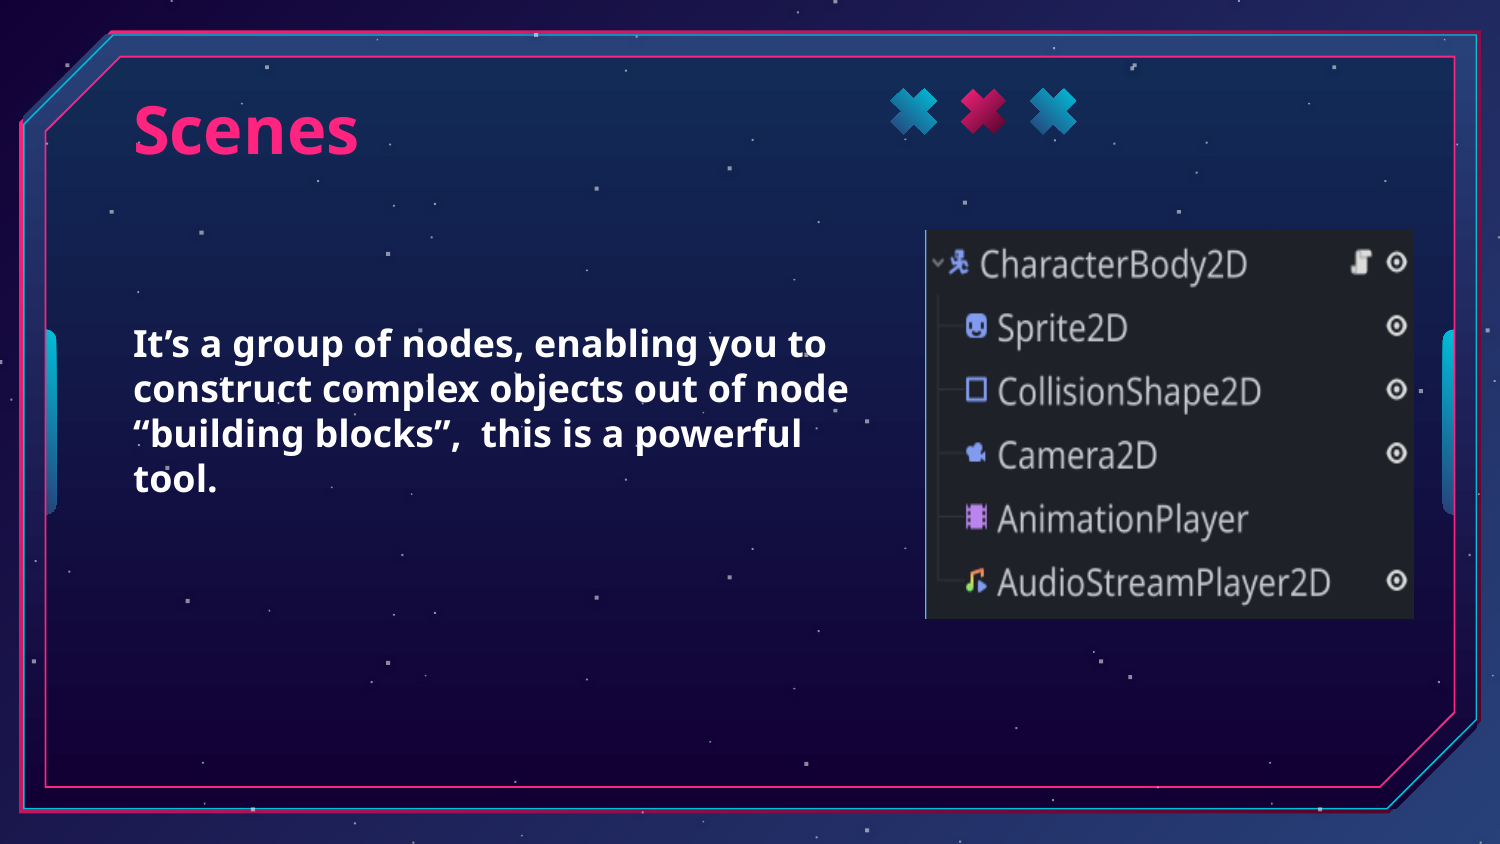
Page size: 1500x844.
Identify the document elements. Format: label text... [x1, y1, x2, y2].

text_box It’s a group of nodes, enabling you to construct complex objects out of node “building blocks”, this is a powerful tool. [118, 304, 901, 619]
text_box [890, 88, 1077, 135]
picture [925, 229, 1414, 620]
title Scenes [118, 72, 485, 167]
